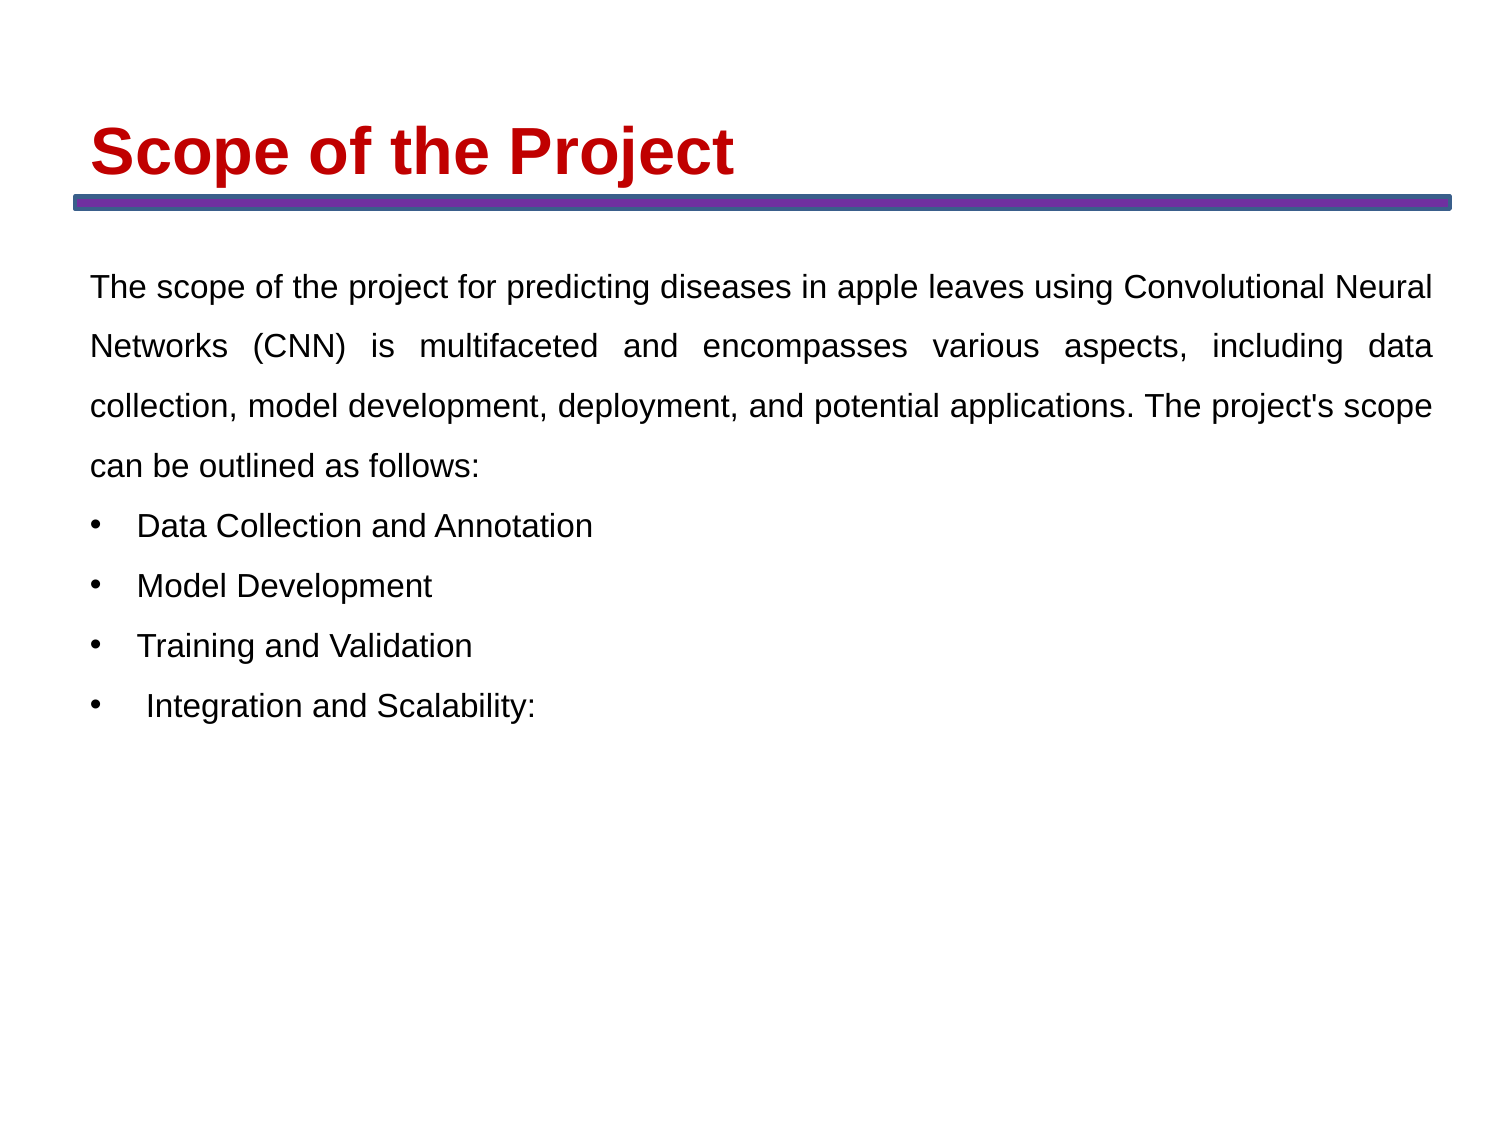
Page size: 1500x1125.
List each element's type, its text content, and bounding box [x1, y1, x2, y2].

text_box [75, 196, 1450, 209]
text_box The scope of the project for predicting diseases in apple leaves using Convolutional Neural Networks (CNN) is multifaceted and encompasses various aspects, including data collection, model development, deployment, and potential applications. The project's scope can be outlined as follows: Data Collection and Annotation Model Development Training and Validation Integration and Scalability: [75, 237, 1450, 911]
text_box Scope of the Project [62, 100, 750, 196]
